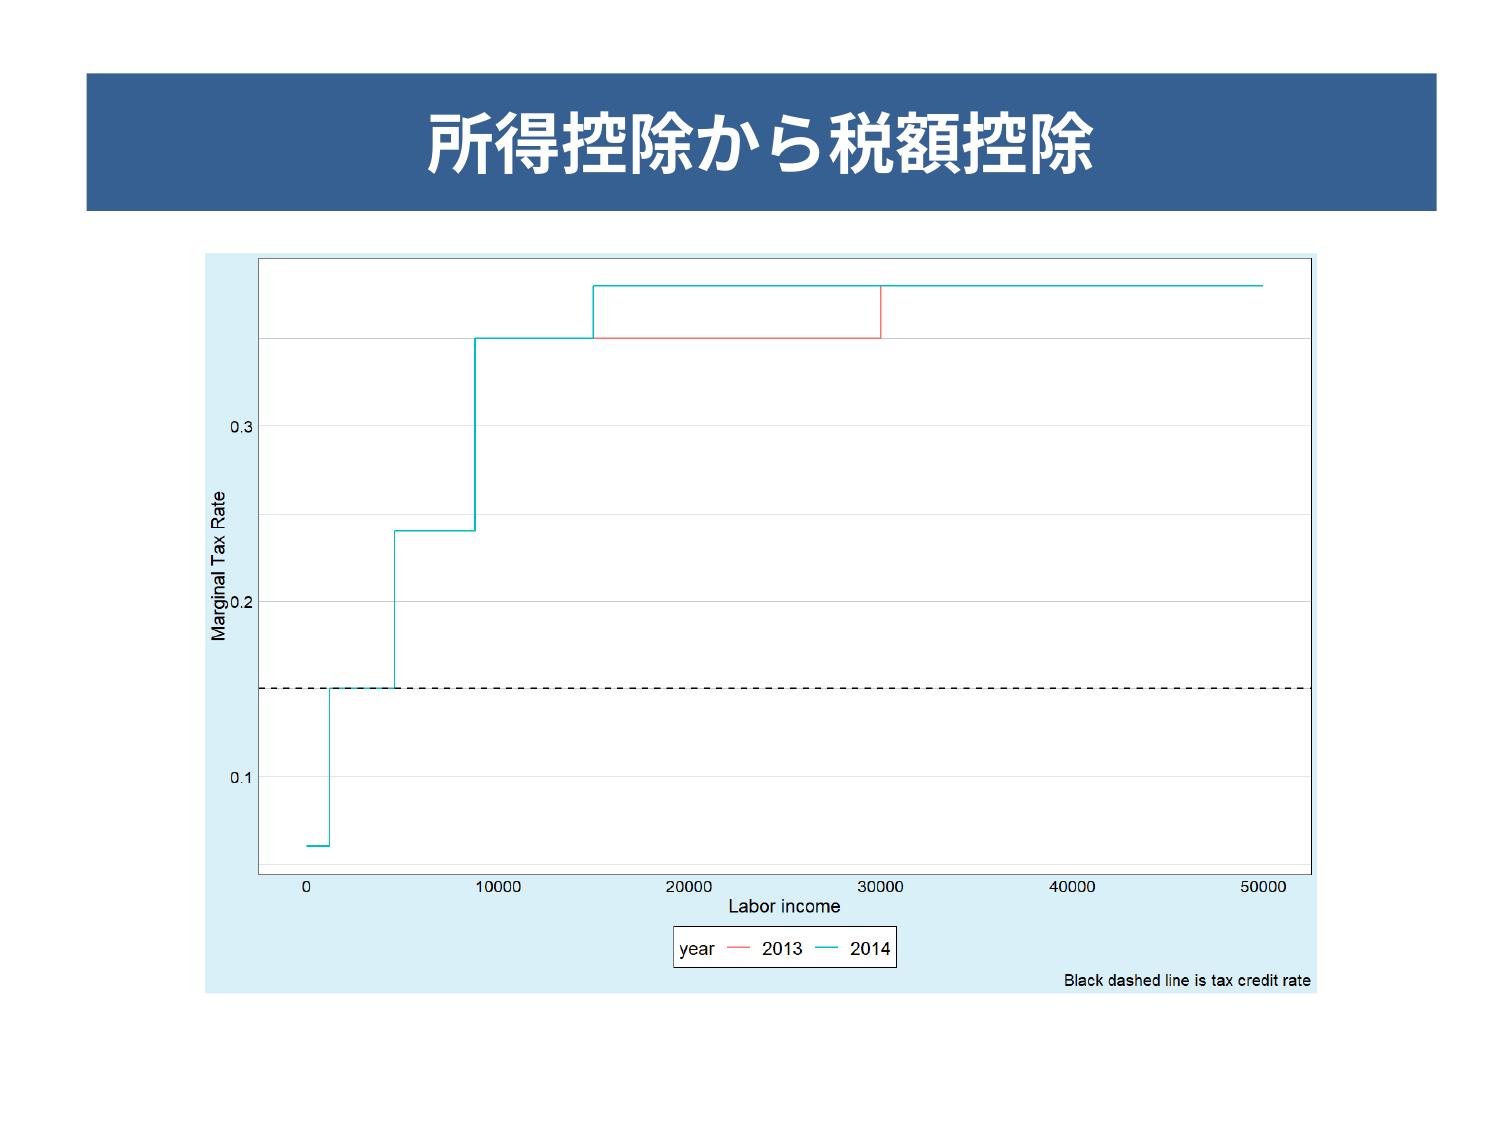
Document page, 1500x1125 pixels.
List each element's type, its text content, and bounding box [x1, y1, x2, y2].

title 所得控除から税額控除 [86, 73, 1437, 211]
picture [203, 251, 1317, 994]
